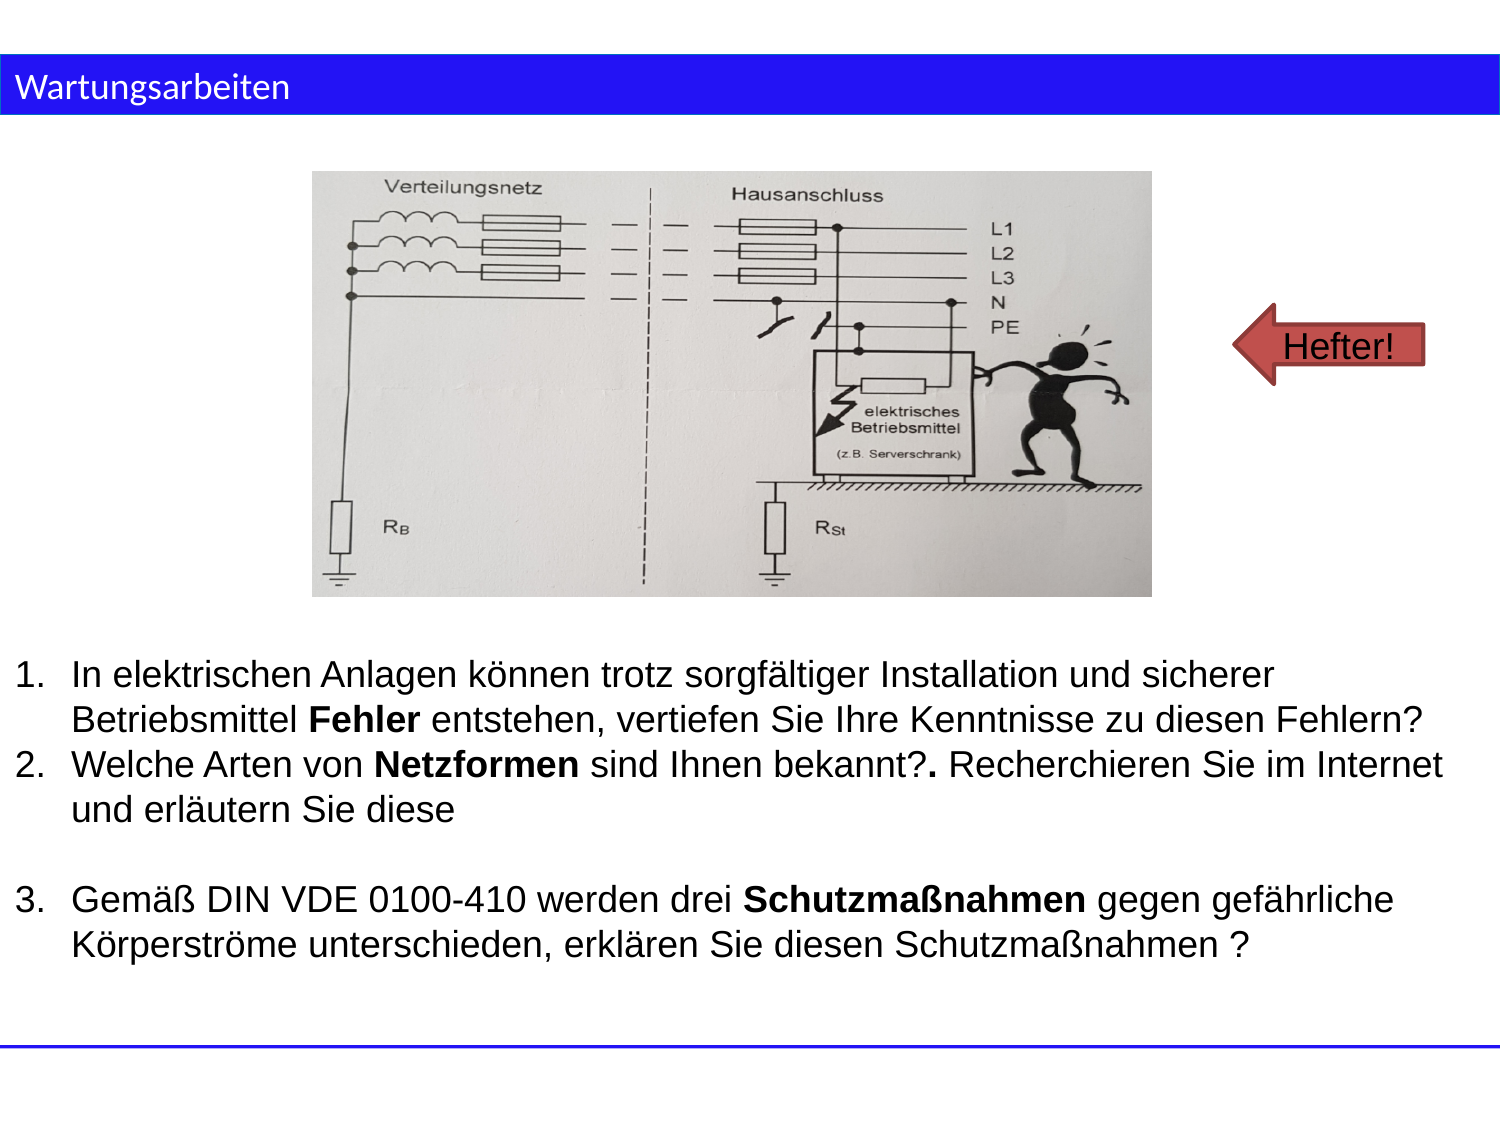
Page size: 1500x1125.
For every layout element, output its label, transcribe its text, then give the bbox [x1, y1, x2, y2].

text_box Hefter! [1232, 302, 1426, 387]
text_box Wartungsarbeiten [0, 54, 1500, 115]
text_box In elektrischen Anlagen können trotz sorgfältiger Installation und sicherer Betriebsmittel Fehler entstehen, vertiefen Sie Ihre Kenntnisse zu diesen Fehlern? Welche Arten von Netzformen sind Ihnen bekannt?. Recherchieren Sie im Internet und erläutern Sie diese Gemäß DIN VDE 0100-410 werden drei Schutzmaßnahmen gegen gefährliche Körperströme unterschieden, erklären Sie diesen Schutzmaßnahmen ? [0, 643, 1500, 1063]
picture [312, 171, 1152, 598]
